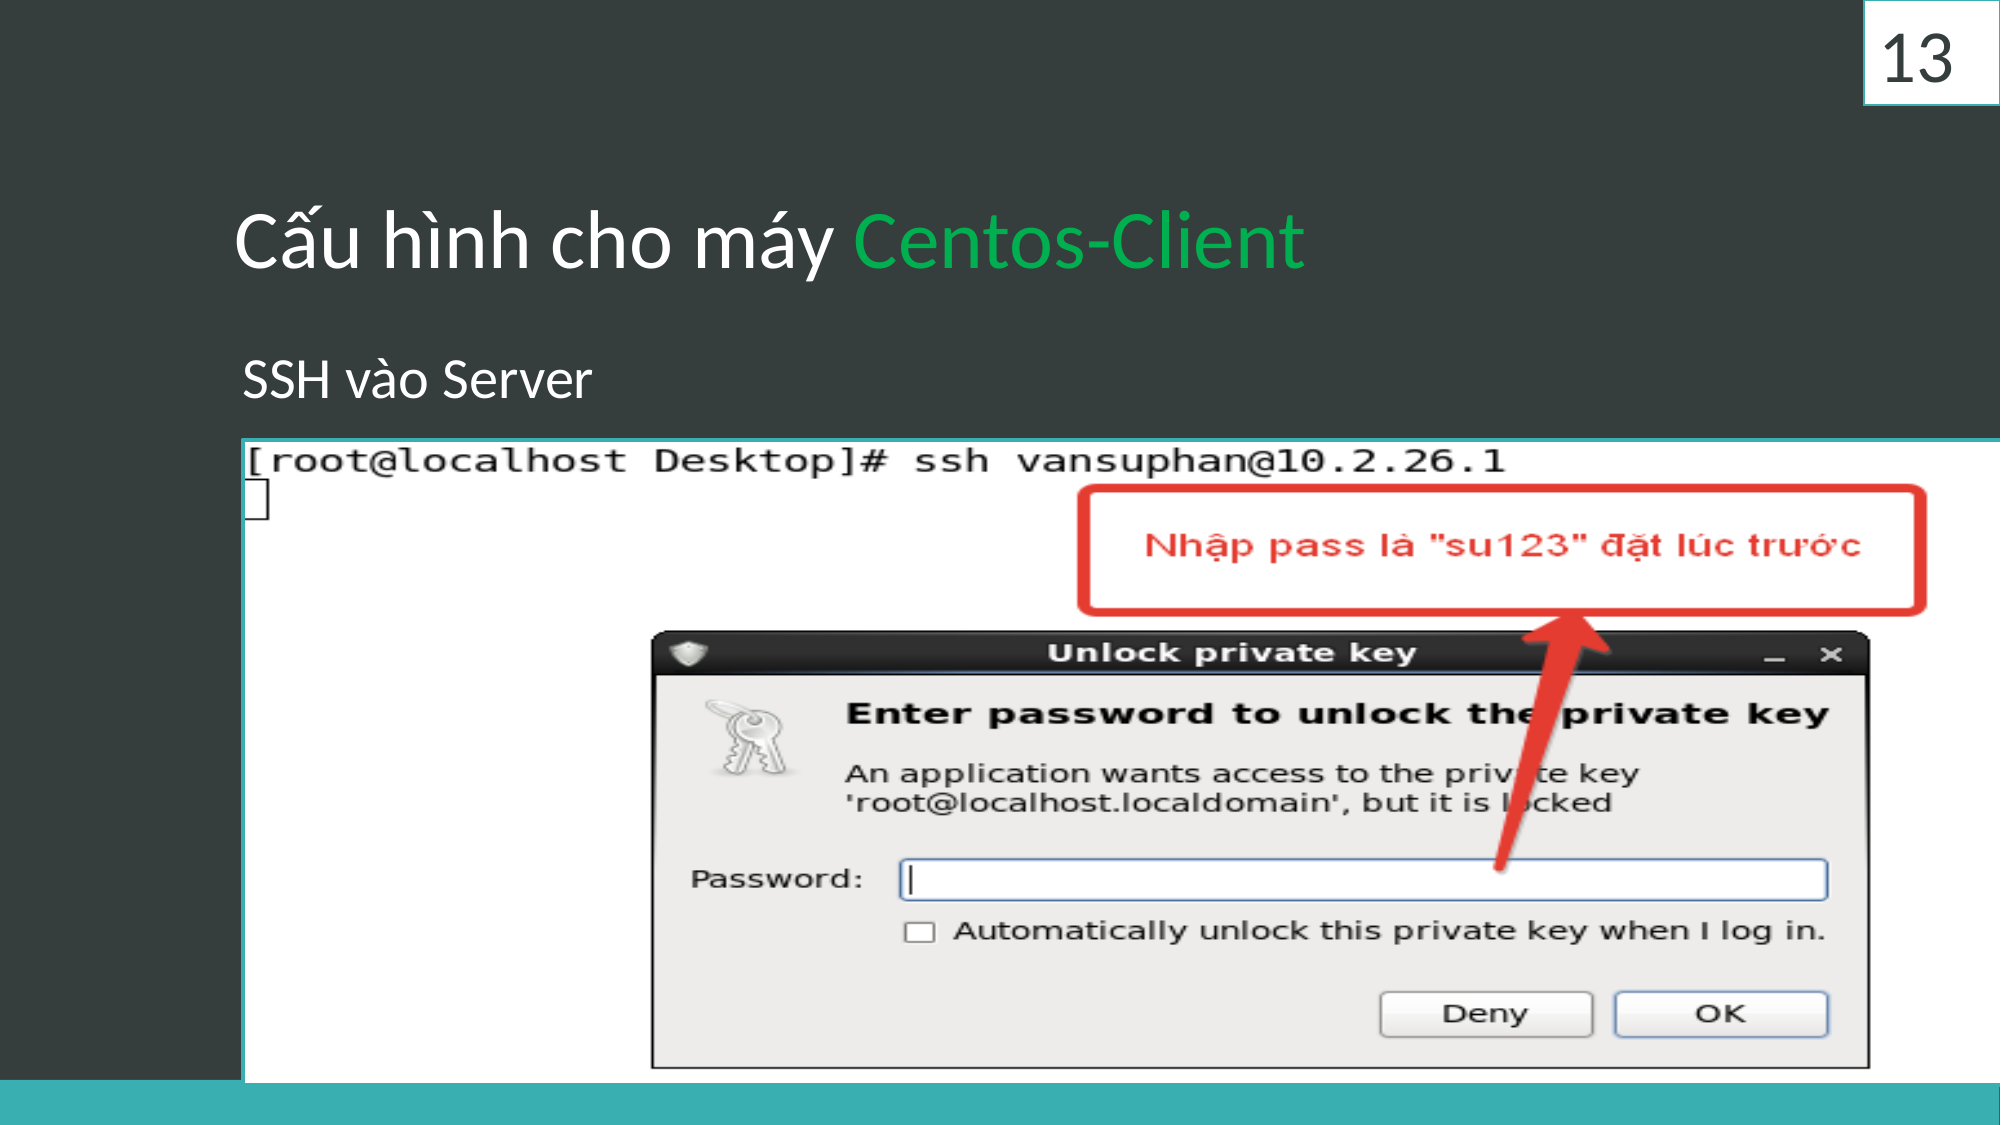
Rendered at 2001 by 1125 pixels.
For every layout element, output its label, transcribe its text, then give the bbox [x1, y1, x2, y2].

title Cấu hình cho máy Centos-Client [219, 91, 1780, 295]
text_box 13 [1863, 0, 2000, 106]
picture [244, 441, 2000, 1083]
list SSH vào Server [219, 340, 1676, 1040]
